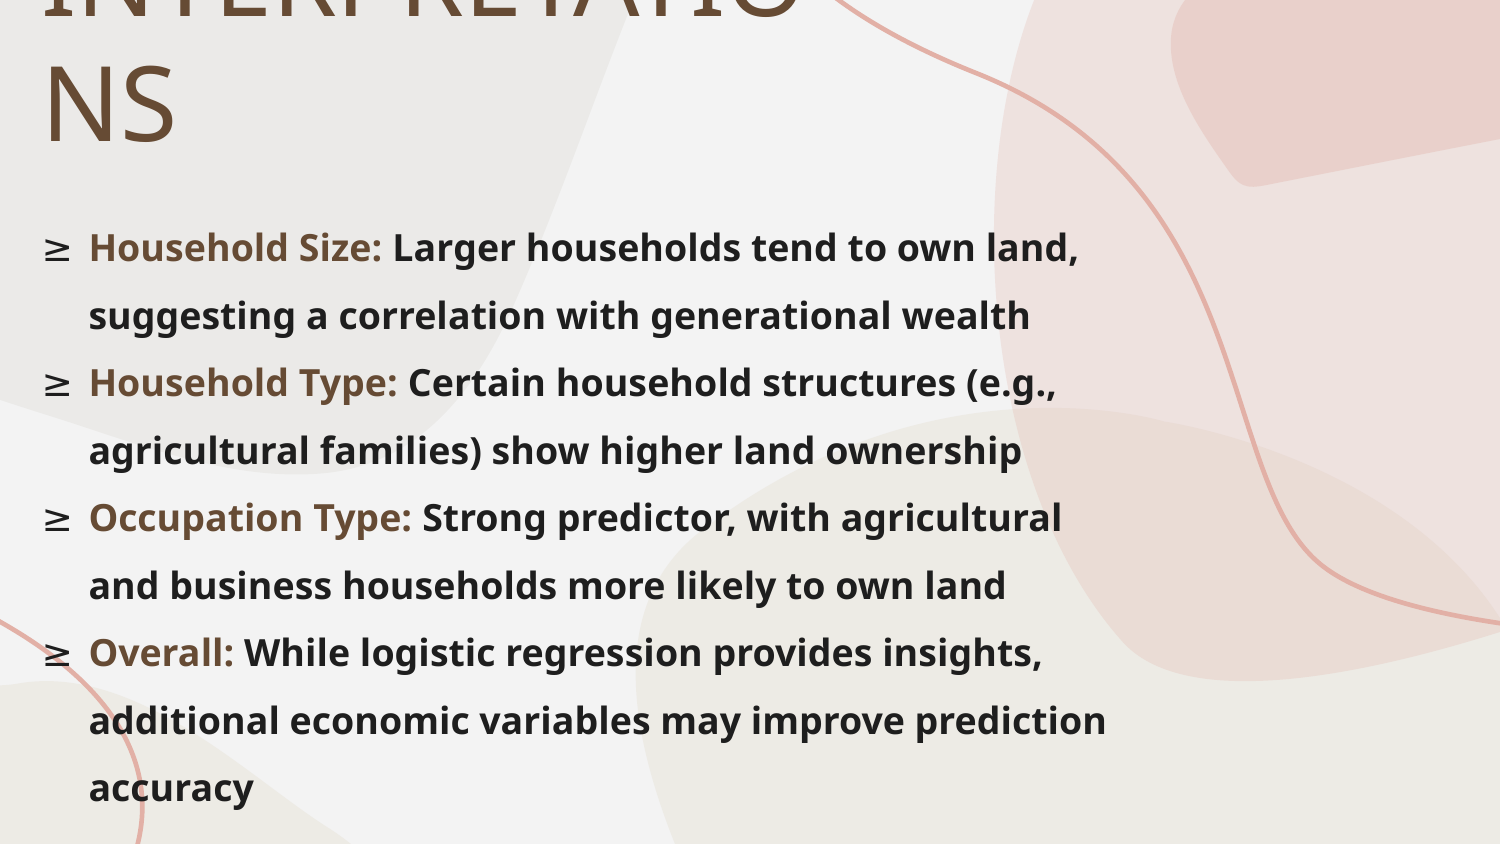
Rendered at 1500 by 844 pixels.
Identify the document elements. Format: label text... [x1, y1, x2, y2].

title INTERPRETATIONS [26, 26, 887, 178]
subtitle Household Size: Larger households tend to own land, suggesting a correlation with generational wealth Household Type: Certain household structures (e.g., agricultural families) show higher land ownership Occupation Type: Strong predictor, with agricultural and business households more likely to own land Overall: While logistic regression provides insights, additional economic variables may improve prediction accuracy [26, 186, 1157, 684]
